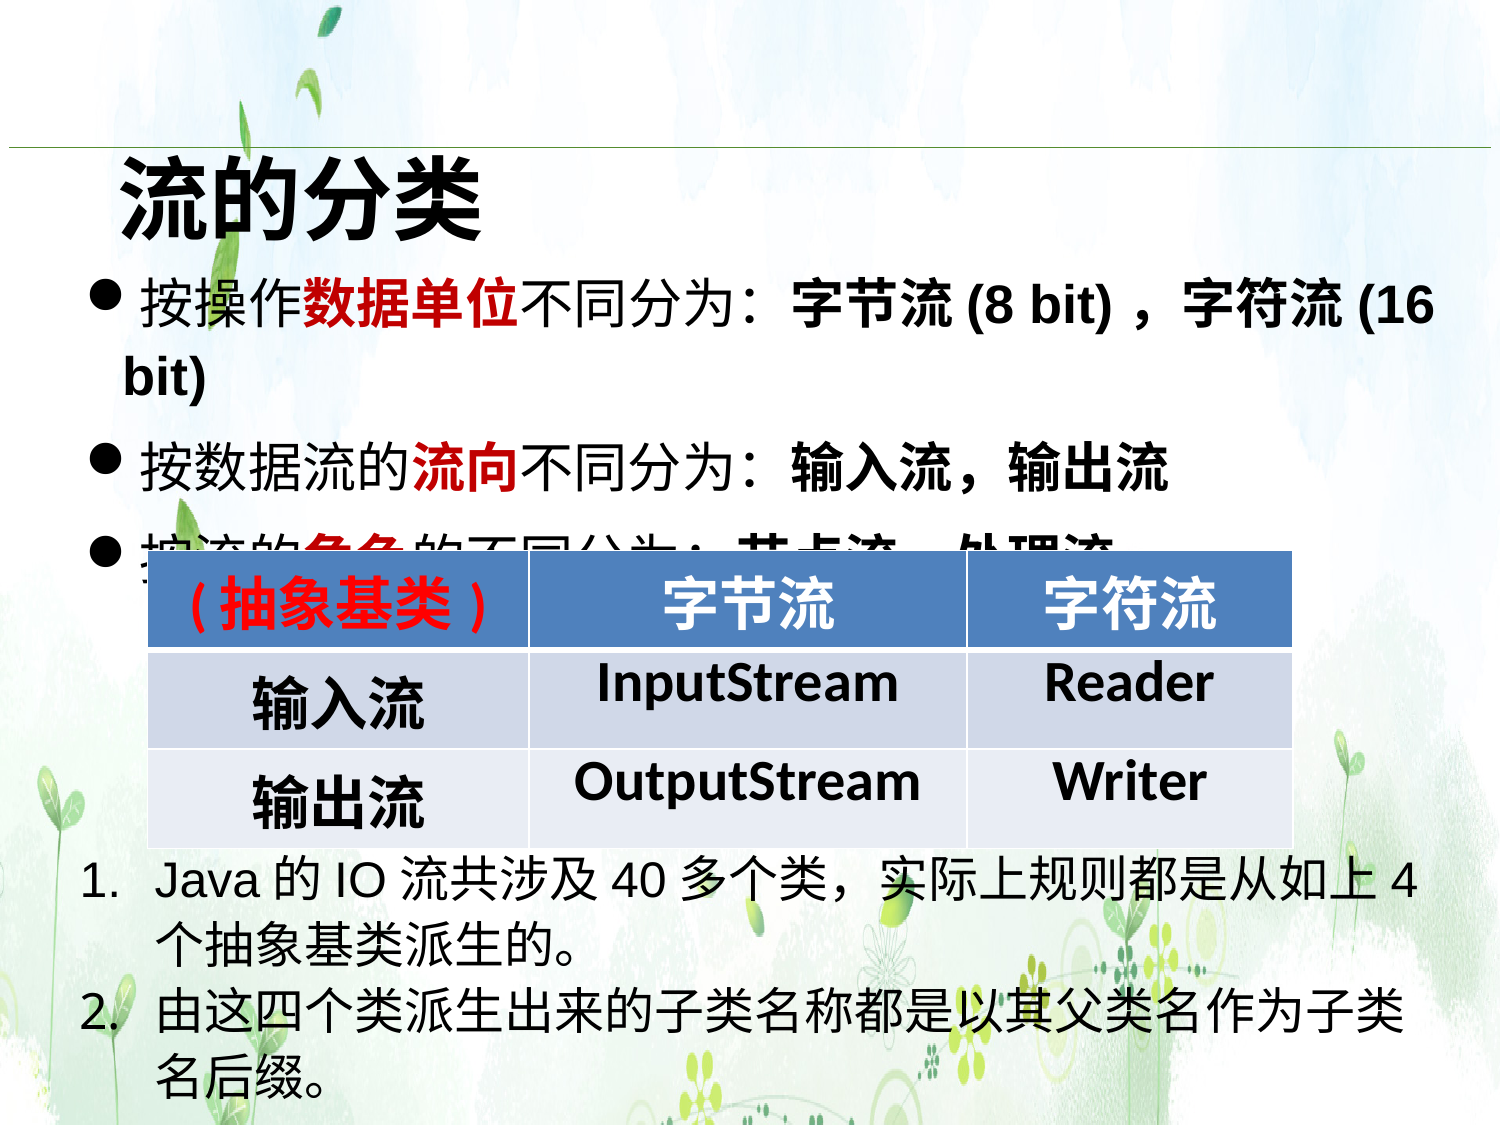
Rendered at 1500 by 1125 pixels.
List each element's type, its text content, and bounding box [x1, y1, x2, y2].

title 流的分类 [102, 94, 1398, 254]
list 按操作数据单位不同分为：字节流(8 bit)，字符流(16 bit) 按数据流的流向不同分为：输入流，输出流 按流的角色的不同分为：节点流，处理流 [70, 254, 1500, 811]
table_header 字符流 [968, 551, 1292, 647]
table_cell Writer [968, 750, 1292, 833]
table_cell Reader [968, 653, 1292, 748]
table_cell 输出流 [148, 750, 528, 833]
table_header 字节流 [530, 551, 966, 647]
table_cell InputStream [530, 653, 966, 748]
table_cell OutputStream [530, 750, 966, 833]
text_box Java的IO流共涉及40多个类，实际上规则都是从如上4个抽象基类派生的。 由这四个类派生出来的子类名称都是以其父类名作为子类名后缀。 [64, 833, 1459, 1113]
table_header (抽象基类) [148, 551, 528, 647]
picture [0, 0, 1500, 1125]
table_cell 输入流 [148, 653, 528, 748]
